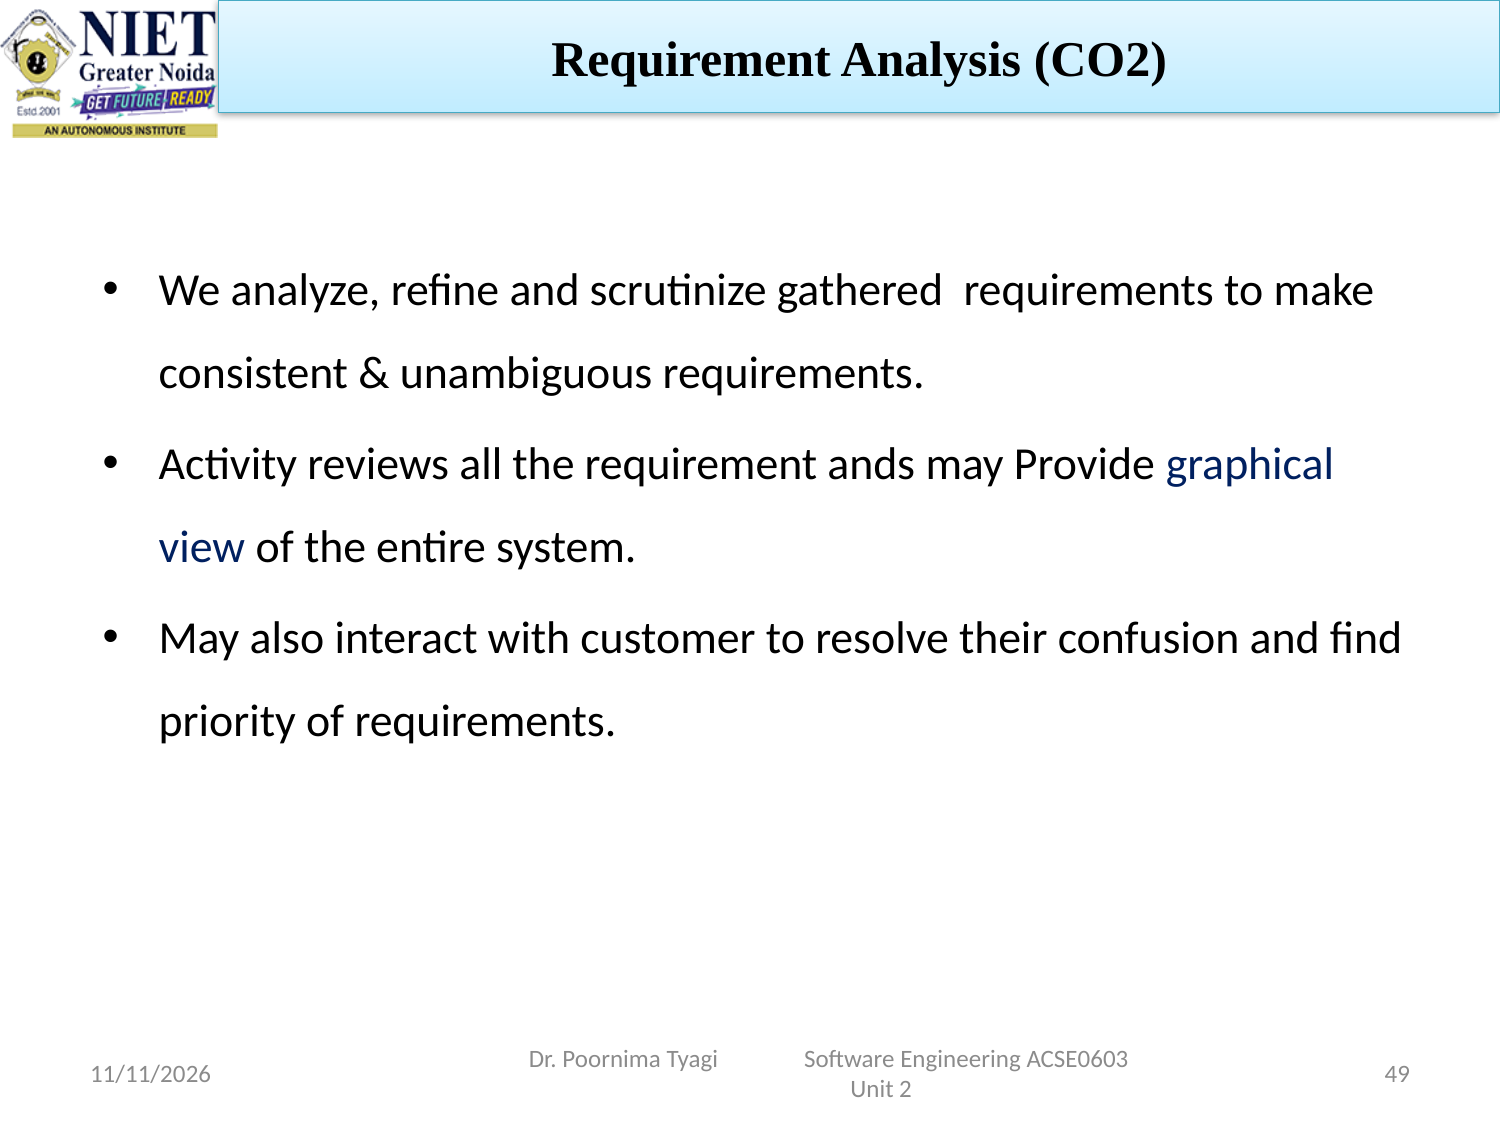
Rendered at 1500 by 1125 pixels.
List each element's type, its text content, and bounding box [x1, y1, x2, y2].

slide_number 49 [1250, 1042, 1425, 1103]
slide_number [75, 1042, 425, 1103]
text_box Requirement Analysis (CO2) [218, 0, 1500, 113]
footer Dr. Poornima Tyagi Software Engineering ACSE0603 Unit 2 [512, 1042, 1250, 1103]
list We analyze, refine and scrutinize gathered requirements to make consistent & unambiguous requirements. Activity reviews all the requirement ands may Provide graphical view of the entire system. May also interact with customer to resolve their confusion and find priority of requirements. [87, 224, 1425, 825]
picture [0, 9, 218, 138]
